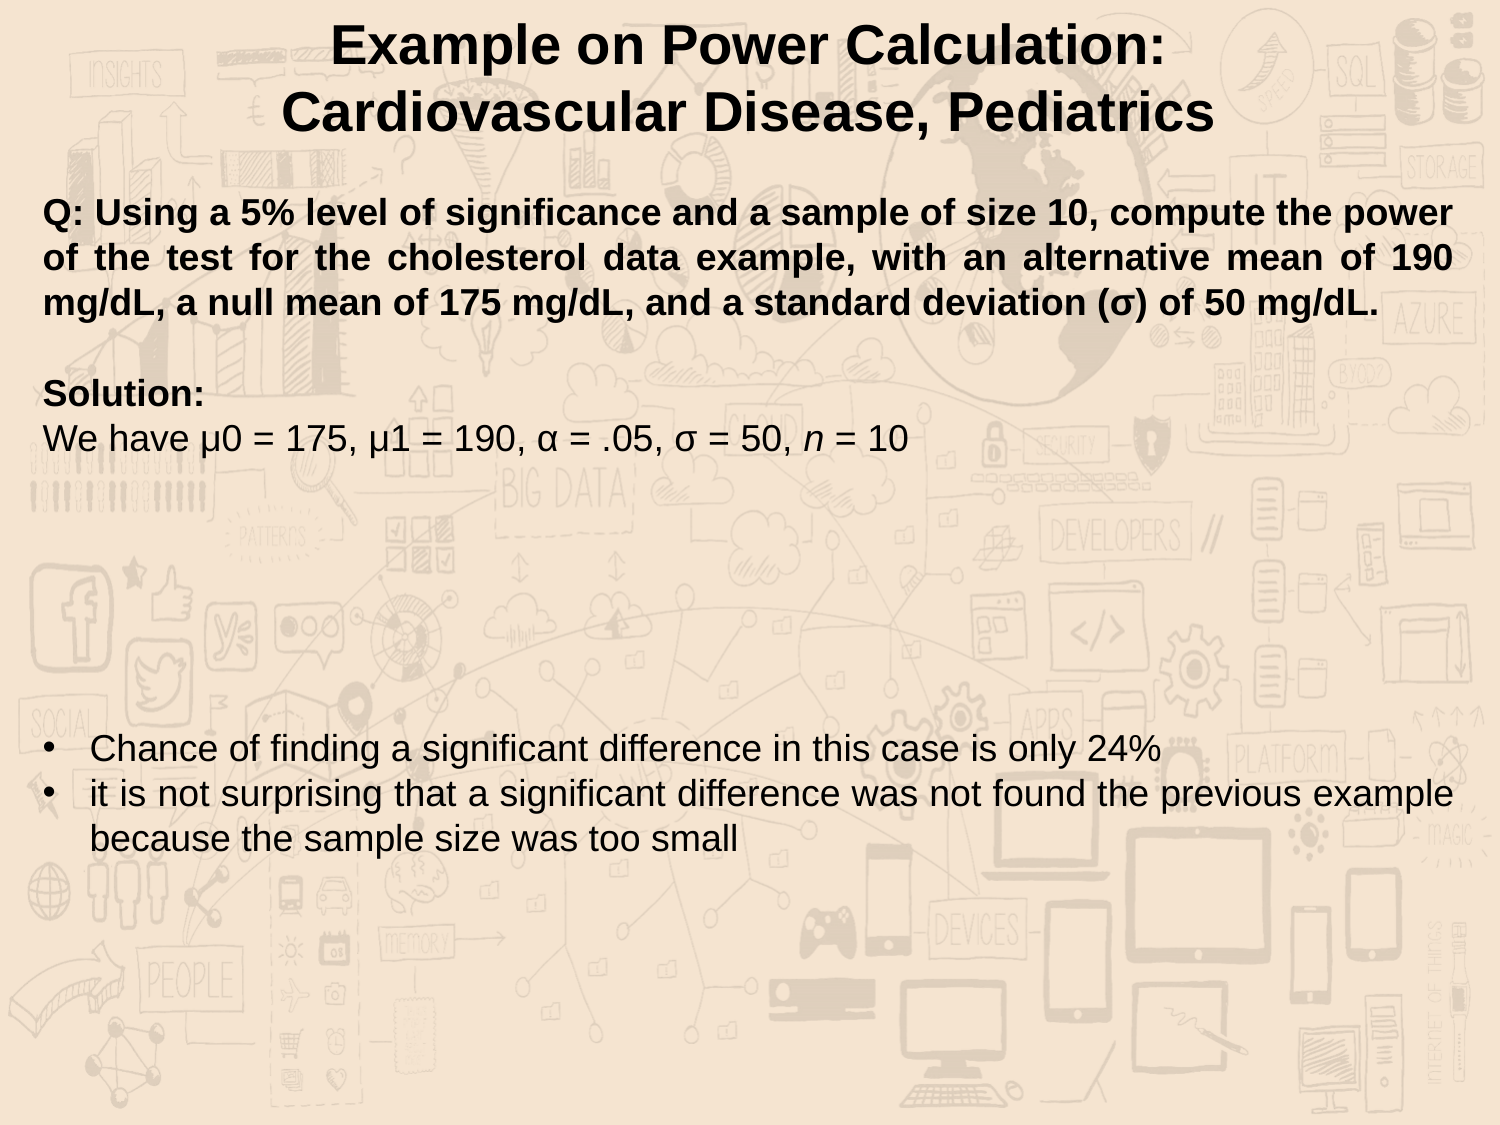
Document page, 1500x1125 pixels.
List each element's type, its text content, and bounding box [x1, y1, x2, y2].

text_box Example on Power Calculation: Cardiovascular Disease, Pediatrics [27, 0, 1470, 151]
text_box Chance of finding a significant difference in this case is only 24% it is not surprising that a significant difference was not found the previous example because the sample size was too small [27, 716, 1470, 867]
text_box Q: Using a 5% level of significance and a sample of size 10, compute the power of the test for the cholesterol data example, with an alternative mean of 190 mg/dL, a null mean of 175 mg/dL, and a standard deviation (σ) of 50 mg/dL. [27, 180, 1470, 331]
picture [0, 0, 1500, 1125]
text_box Solution: We have μ0 = 175, μ1 = 190, α = .05, σ = 50, n = 10 [27, 361, 1161, 512]
